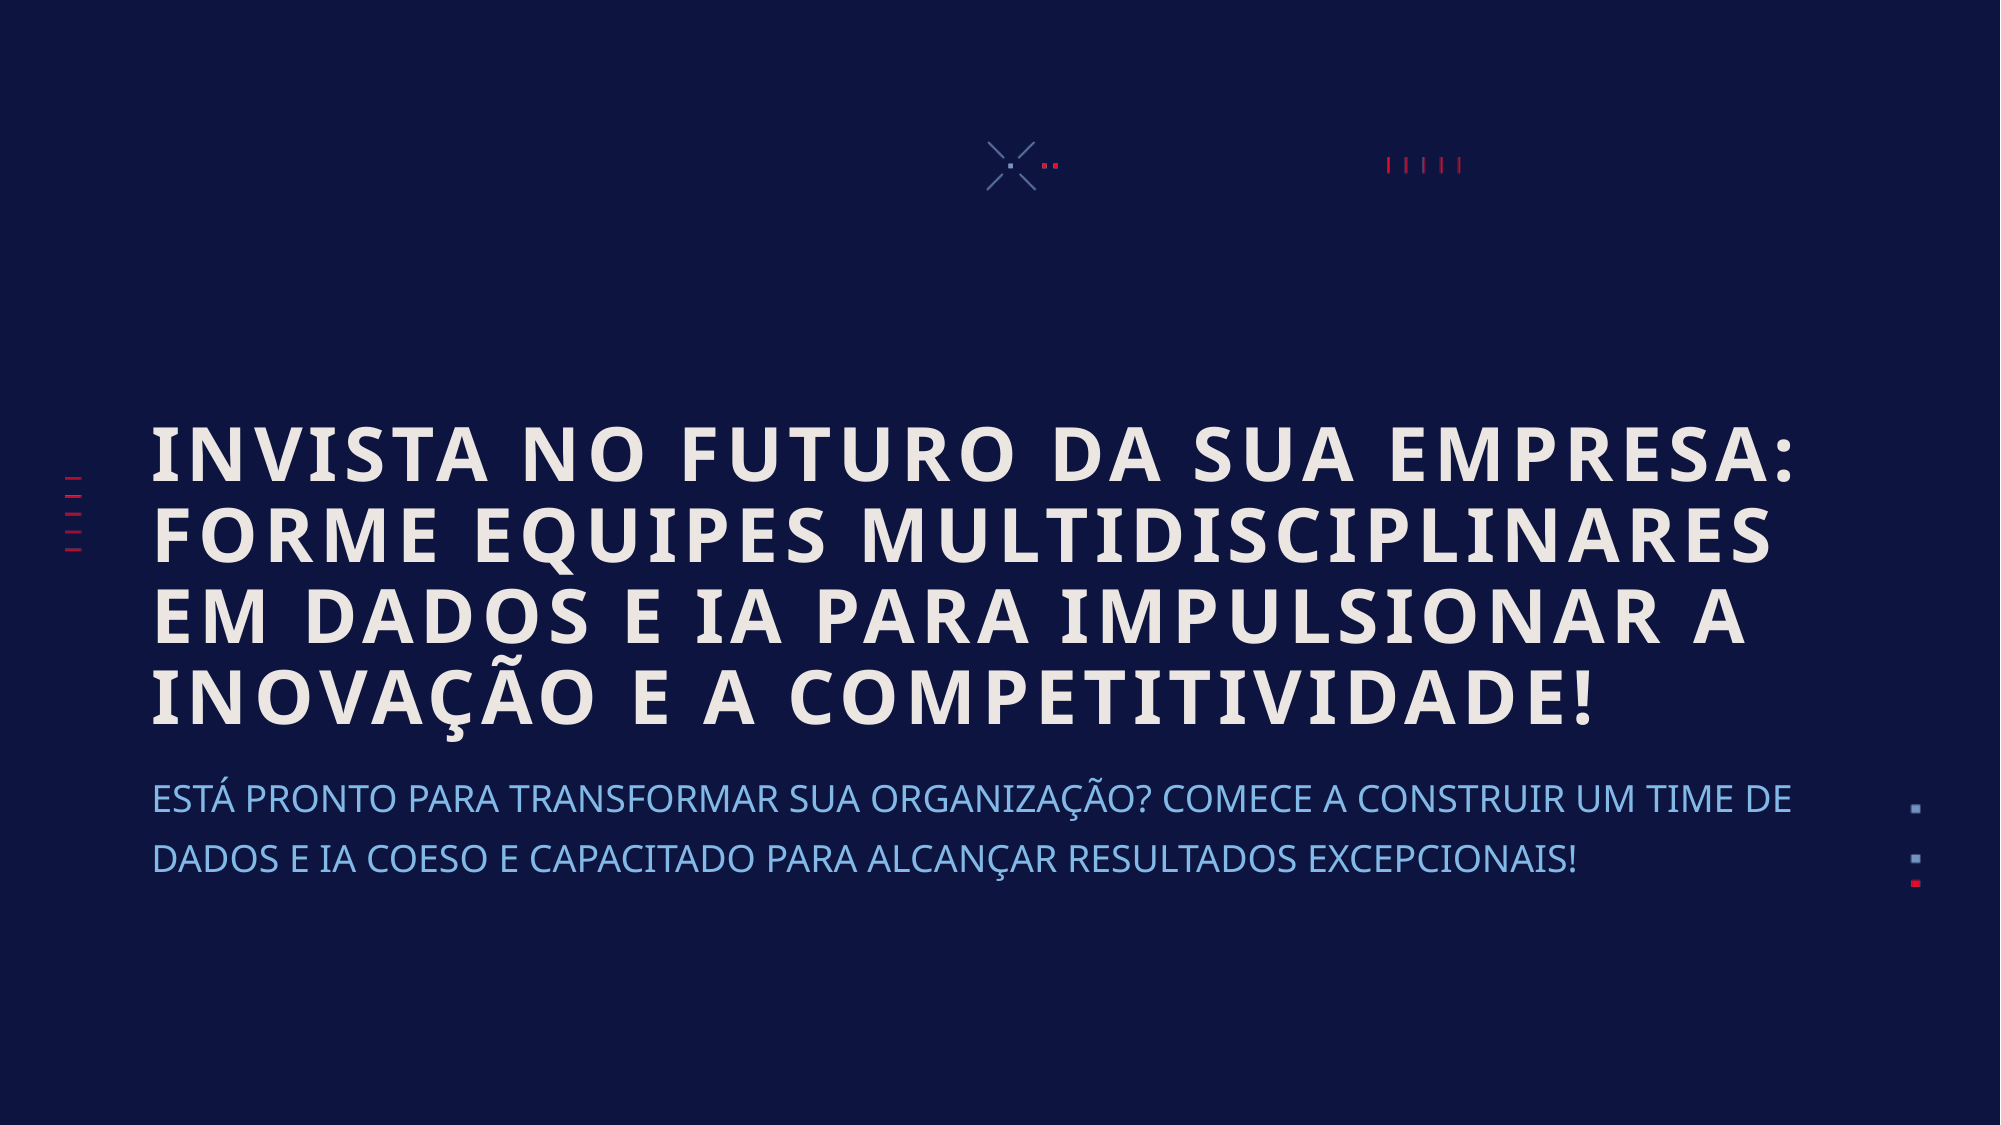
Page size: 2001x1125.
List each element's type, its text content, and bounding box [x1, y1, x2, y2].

picture [986, 141, 1058, 191]
title INVISTA NO FUTURO DA SUA EMPRESA: FORME EQUIPES MULTIDISCIPLINARES EM DADOS E IA PARA IMPULSIONAR A INOVAÇÃO E A COMPETITIVIDADE! [136, 280, 1862, 749]
picture [65, 477, 82, 552]
picture [1387, 157, 1461, 174]
picture [1911, 805, 1921, 887]
list ESTÁ PRONTO PARA TRANSFORMAR SUA ORGANIZAÇÃO? COMECE A CONSTRUIR UM TIME DE DADOS E IA COESO E CAPACITADO PARA ALCANÇAR RESULTADOS EXCEPCIONAIS! [136, 752, 1862, 999]
